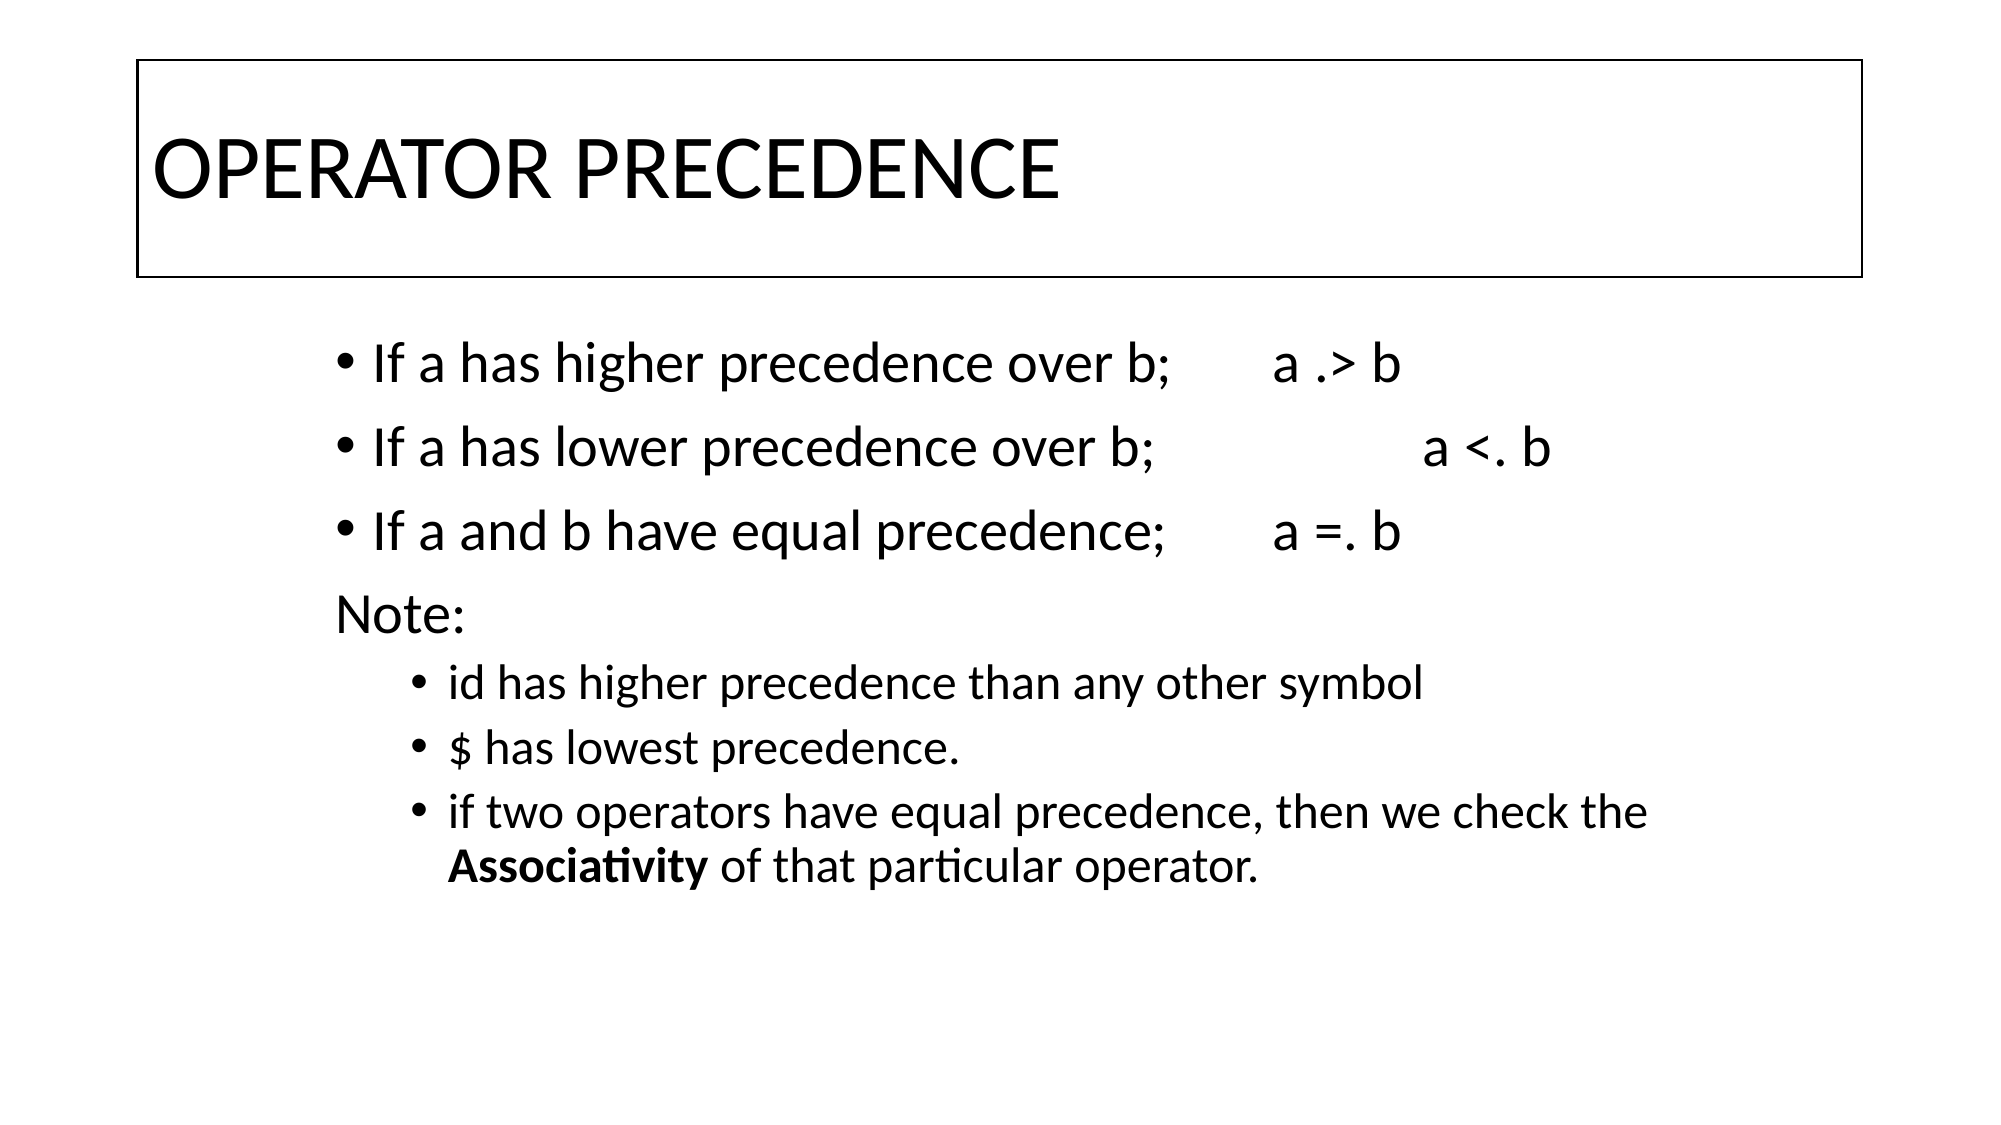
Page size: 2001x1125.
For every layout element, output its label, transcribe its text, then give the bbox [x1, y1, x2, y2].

list If a has higher precedence over b; a .> b If a has lower precedence over b; a <. b If a and b have equal precedence; a =. b Note: id has higher precedence than any other symbol $ has lowest precedence. if two operators have equal precedence, then we check the Associativity of that particular operator. [320, 234, 1671, 977]
title OPERATOR PRECEDENCE [136, 59, 1863, 278]
